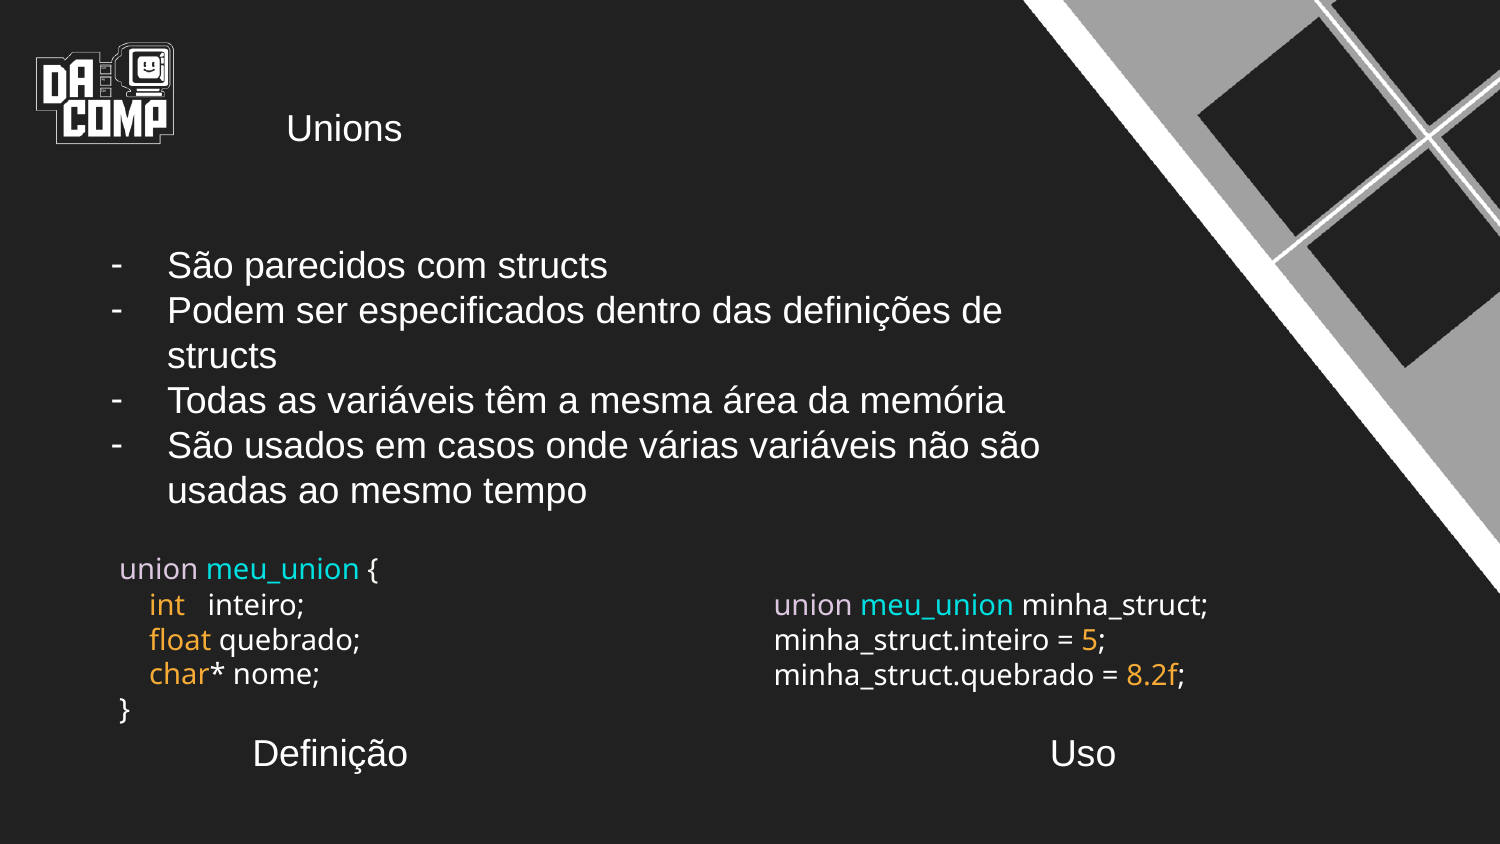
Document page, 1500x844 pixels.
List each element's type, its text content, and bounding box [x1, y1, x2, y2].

text_box Uso [1034, 714, 1141, 790]
text_box Unions [271, 89, 553, 165]
text_box Definição [237, 741, 437, 790]
text_box union meu_union minha_struct; minha_struct.inteiro = 5; minha_struct.quebrado = 8.2f; [758, 571, 1418, 707]
text_box union meu_union { int inteiro; float quebrado; char* nome; } [104, 535, 570, 741]
text_box São parecidos com structs Podem ser especificados dentro das definições de structs Todas as variáveis têm a mesma área da memória São usados em casos onde várias variáveis não são usadas ao mesmo tempo [77, 226, 1063, 527]
picture [0, 0, 1500, 844]
